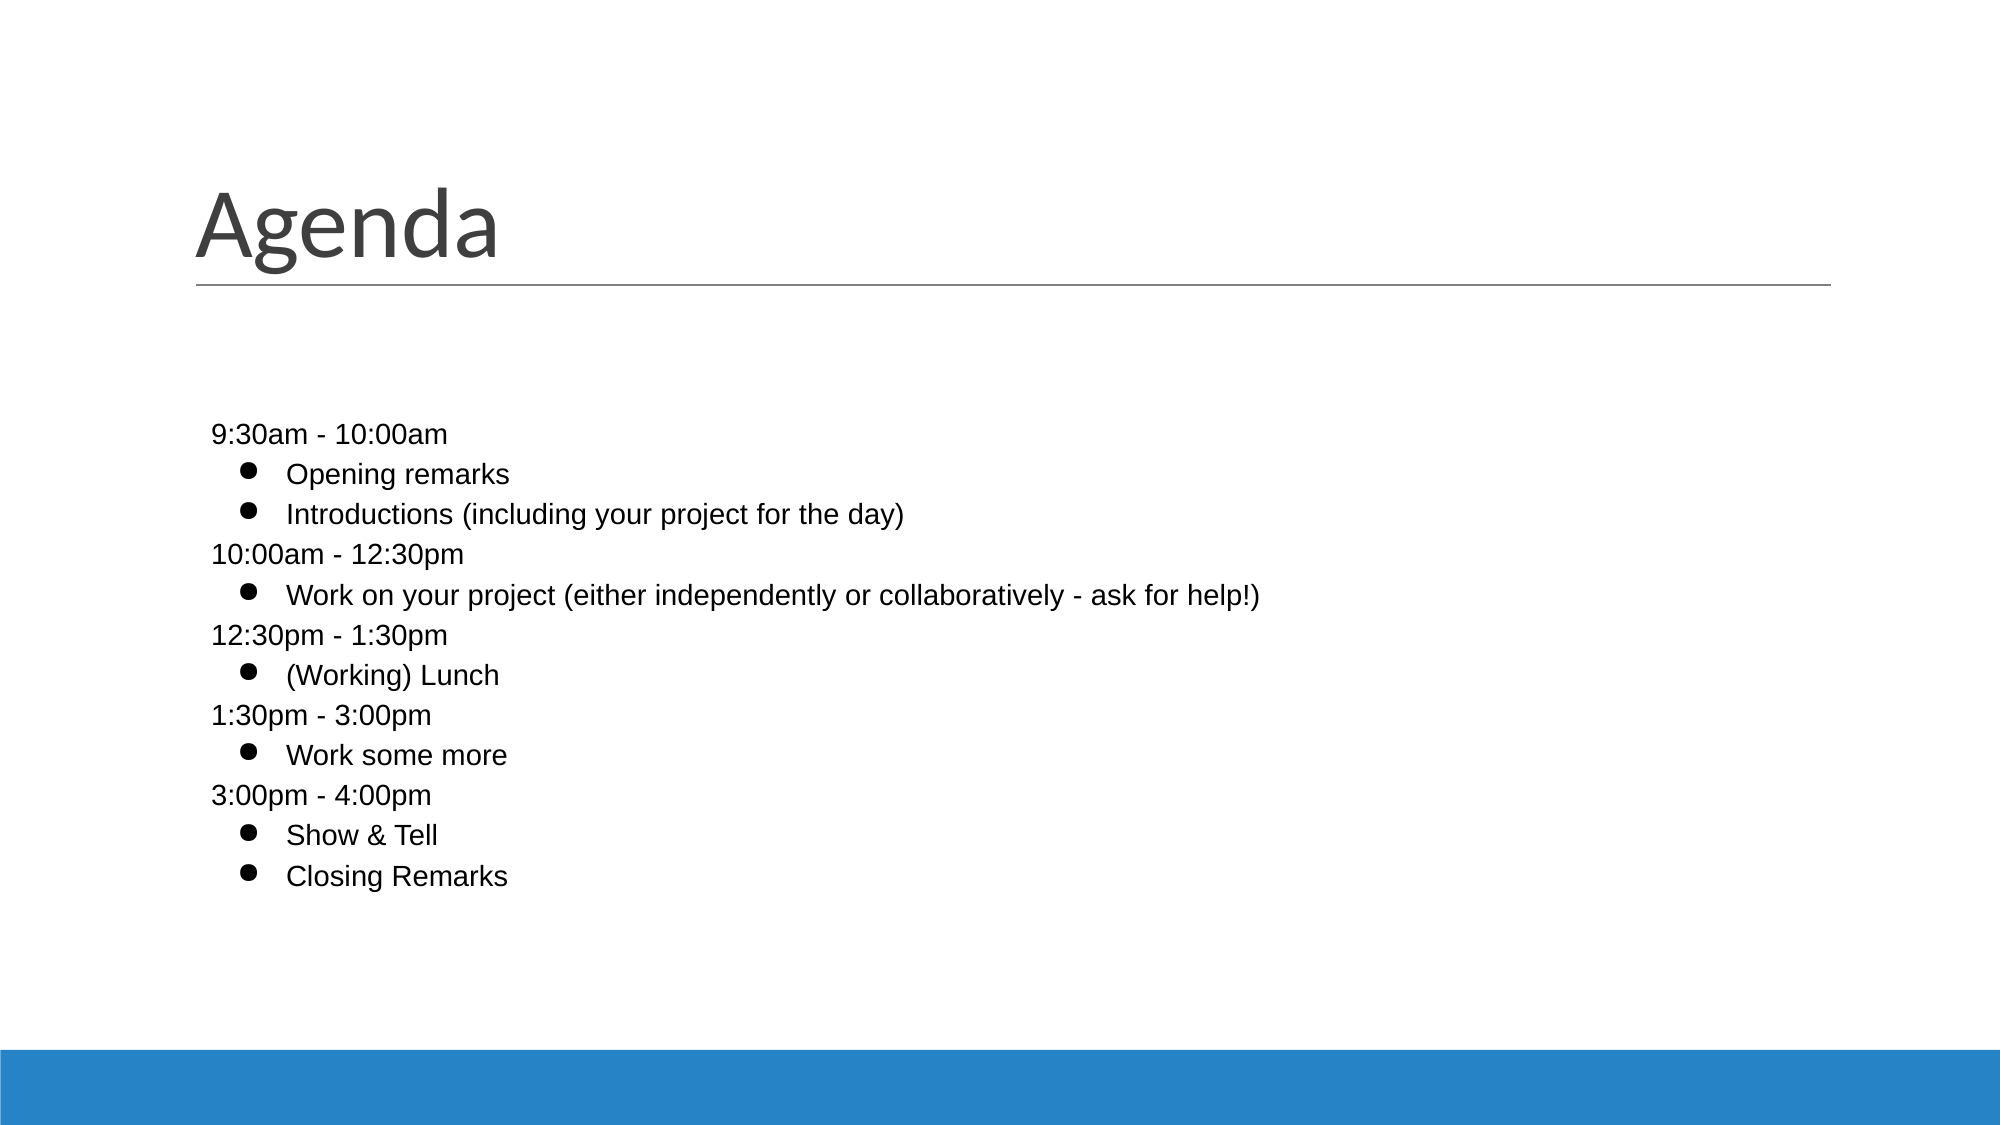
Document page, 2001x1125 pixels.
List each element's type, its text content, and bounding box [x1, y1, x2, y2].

text_box 9:30am - 10:00am Opening remarks Introductions (including your project for the day) 10:00am - 12:30pm Work on your project (either independently or collaboratively - ask for help!) 12:30pm - 1:30pm (Working) Lunch 1:30pm - 3:00pm Work some more 3:00pm - 4:00pm Show & Tell Closing Remarks [196, 407, 1830, 900]
title Agenda [180, 47, 1830, 285]
